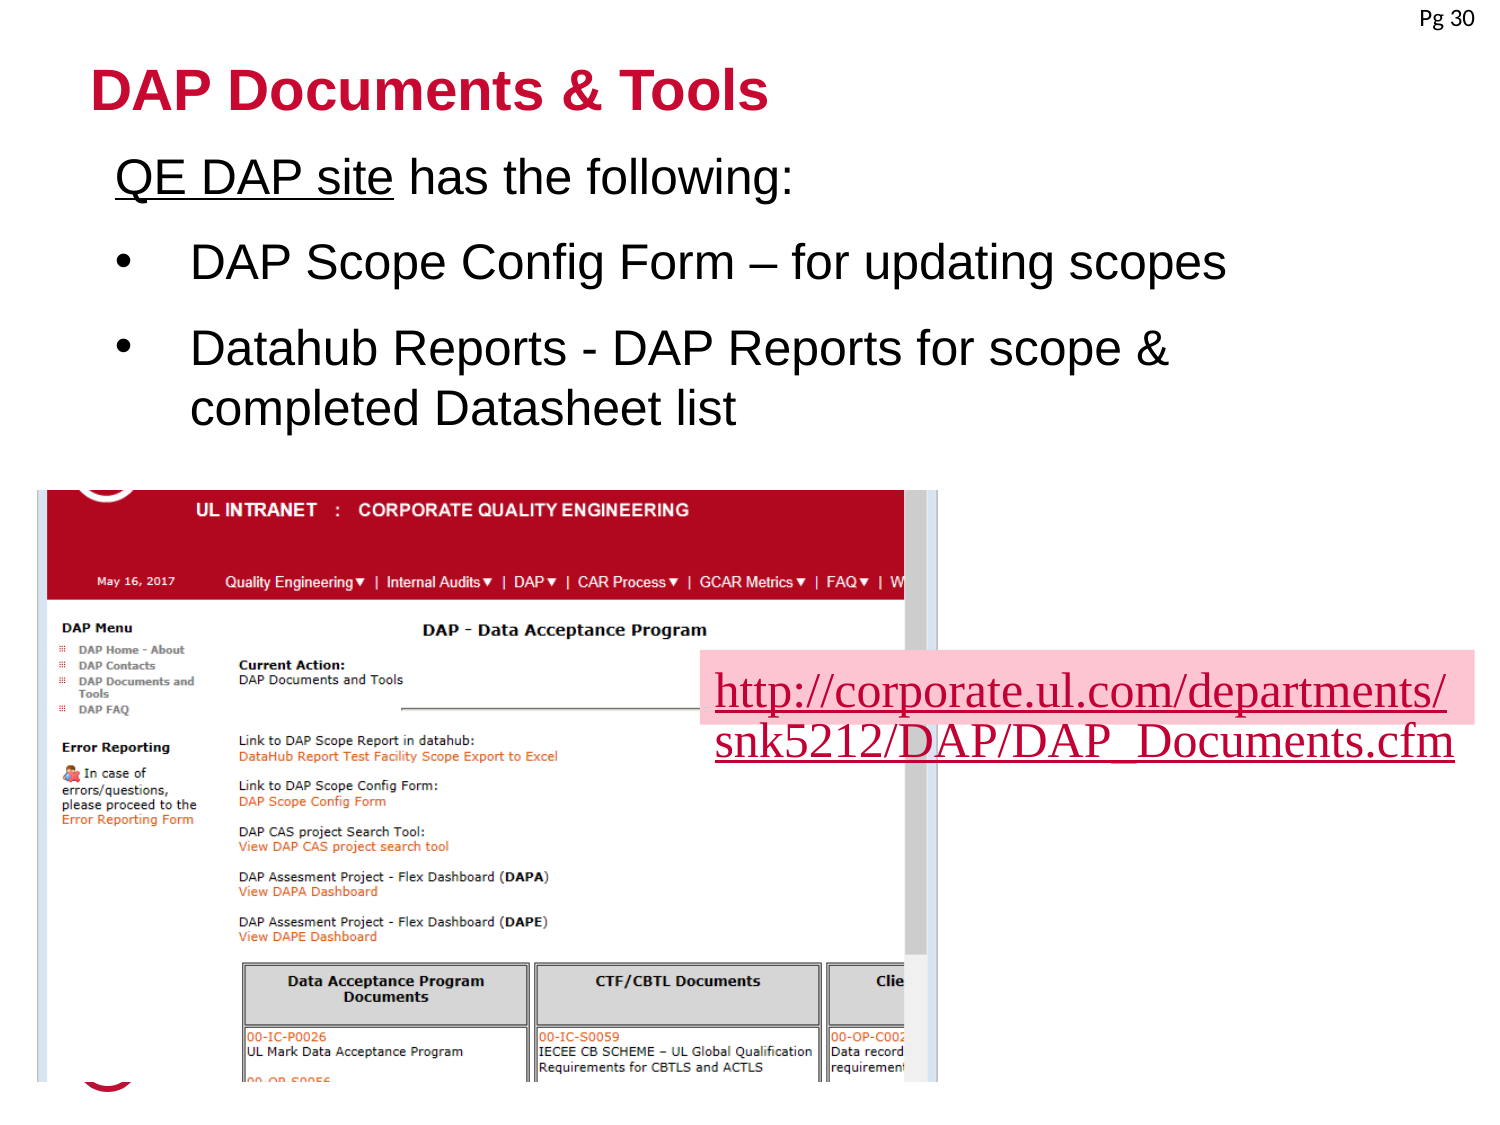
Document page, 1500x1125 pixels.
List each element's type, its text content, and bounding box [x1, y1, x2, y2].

title DAP Documents & Tools [75, 45, 1425, 163]
text_box http://corporate.ul.com/departments/snk5212/DAP/DAP_Documents.cfm [941, 649, 1475, 725]
picture [37, 490, 938, 1092]
text_box QE DAP site has the following: DAP Scope Config Form – for updating scopes Datahub Reports - DAP Reports for scope & completed Datasheet list [99, 137, 1338, 443]
